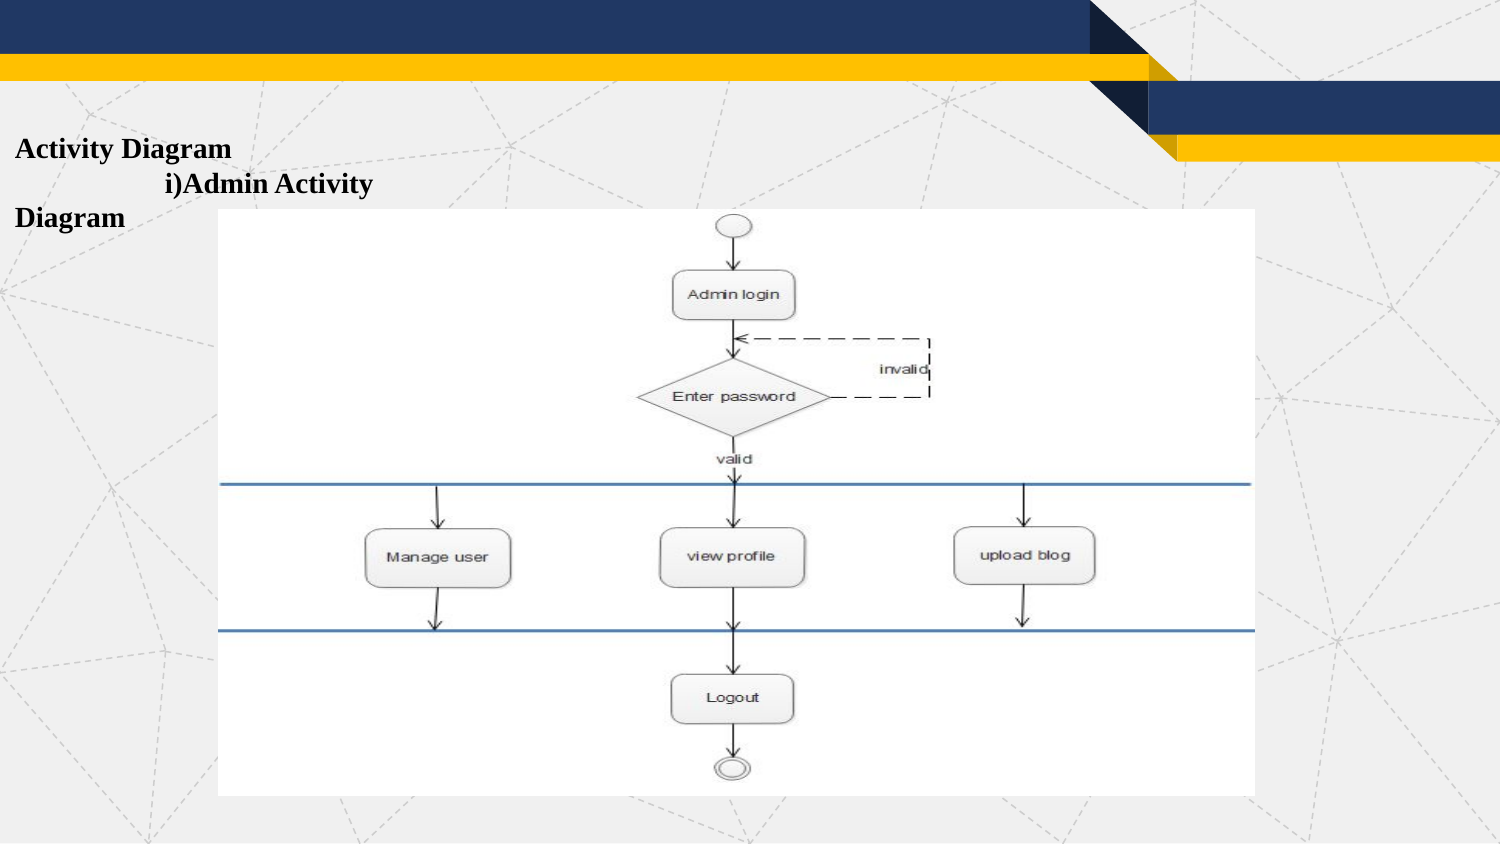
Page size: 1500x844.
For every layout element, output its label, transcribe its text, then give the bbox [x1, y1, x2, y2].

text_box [0, 0, 1500, 162]
picture [218, 209, 1255, 796]
text_box Activity Diagram i)Admin Activity Diagram [0, 162, 438, 277]
